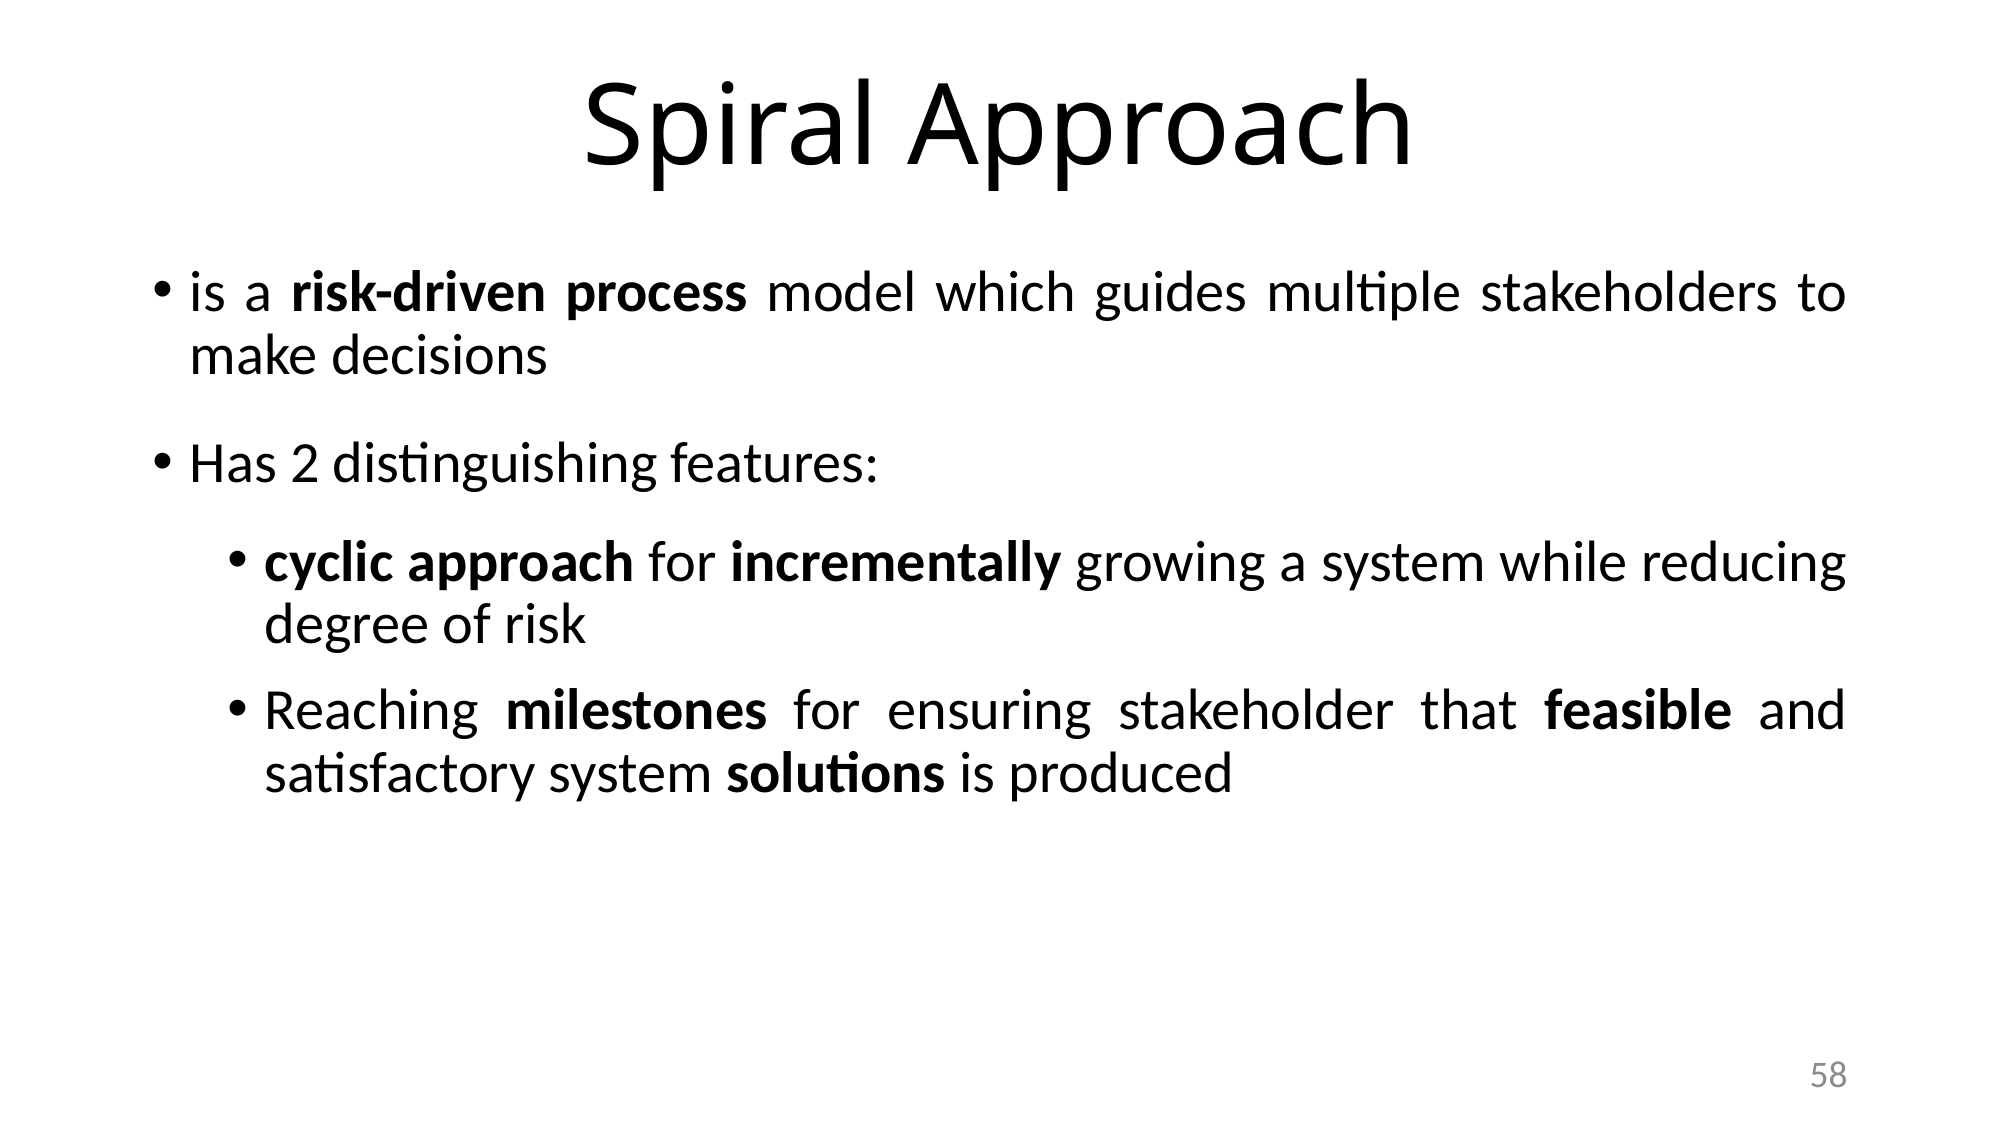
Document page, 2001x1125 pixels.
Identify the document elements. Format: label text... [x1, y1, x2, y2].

slide_number 58 [1412, 1042, 1863, 1103]
list is a risk-driven process model which guides multiple stakeholders to make decisions Has 2 distinguishing features: cyclic approach for incrementally growing a system while reducing degree of risk Reaching milestones for ensuring stakeholder that feasible and satisfactory system solutions is produced [137, 253, 1863, 1125]
title Spiral Approach [137, 19, 1863, 237]
